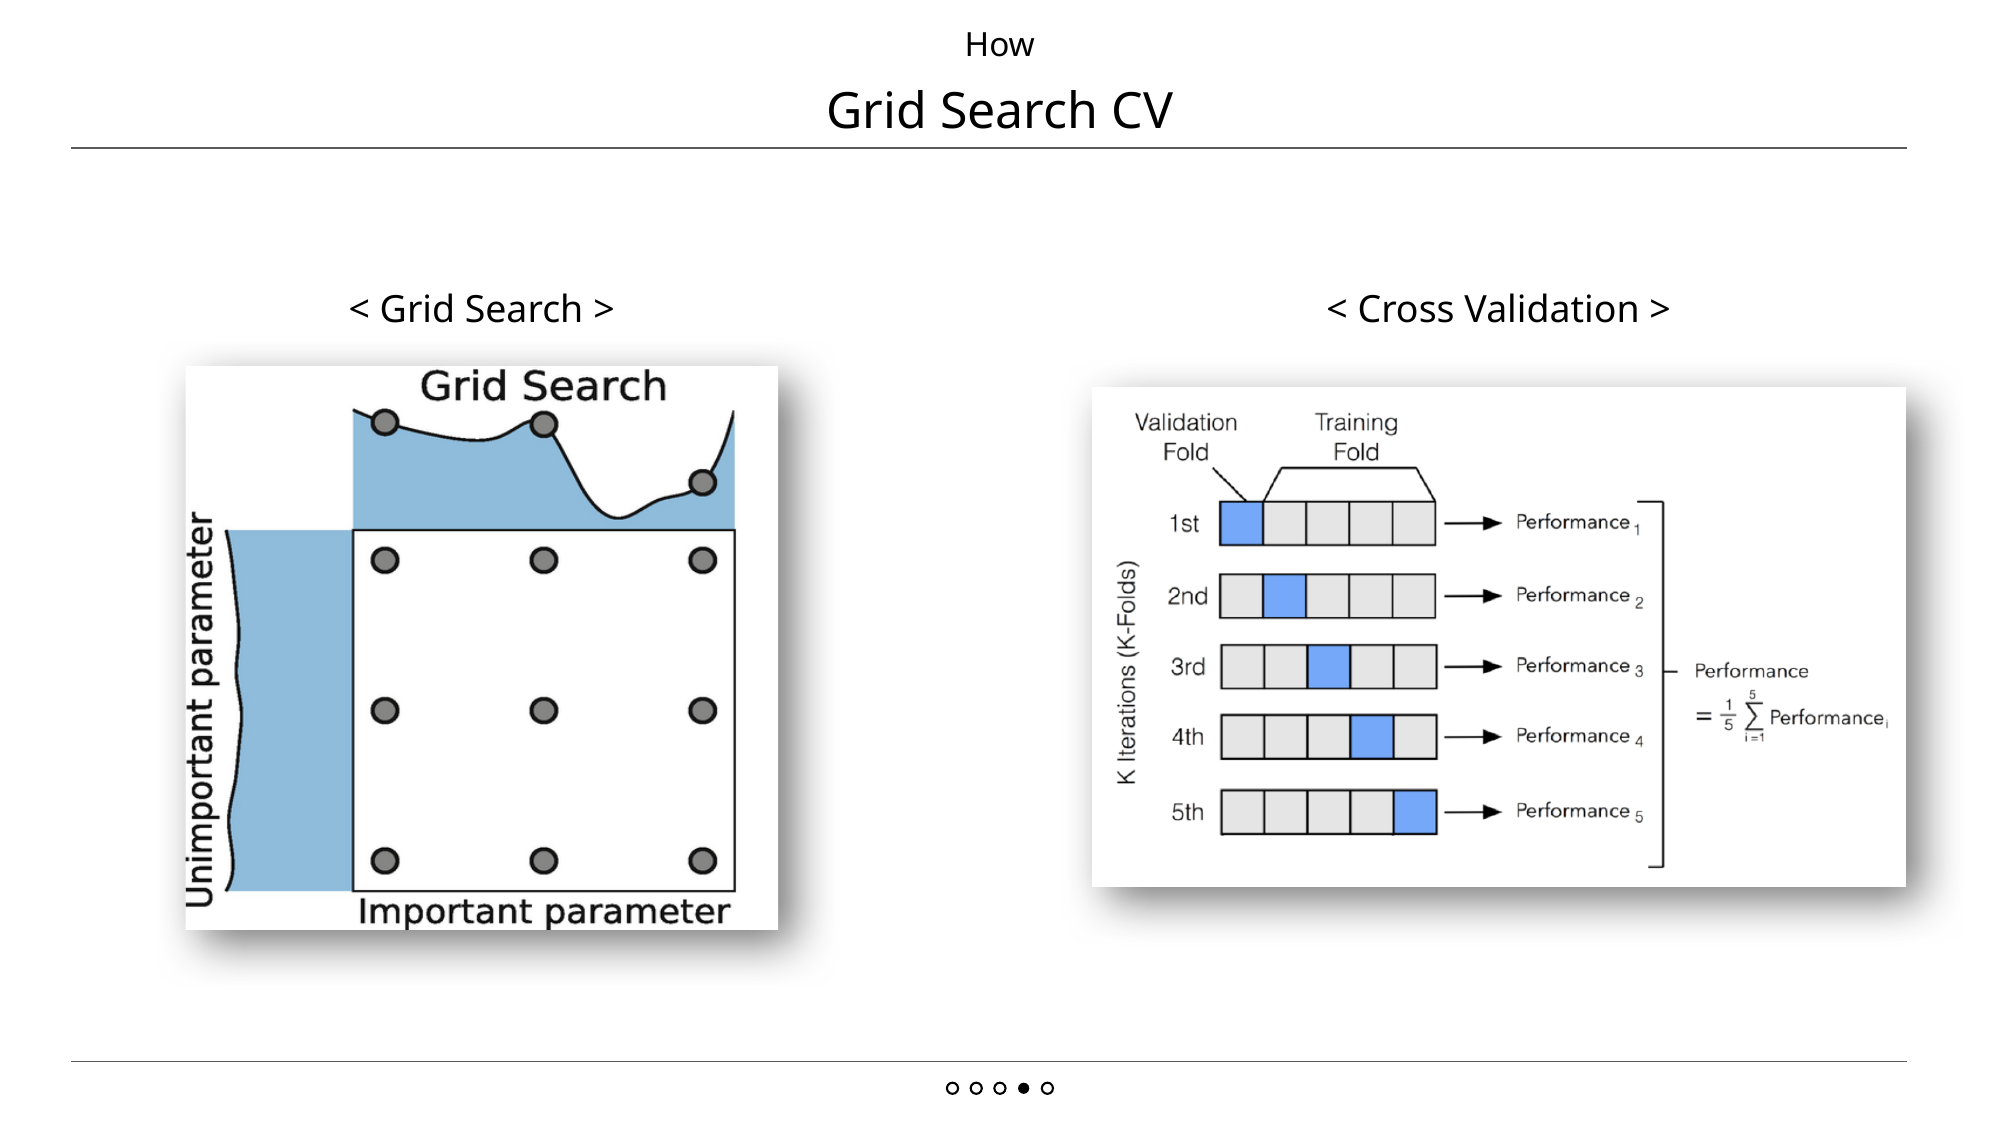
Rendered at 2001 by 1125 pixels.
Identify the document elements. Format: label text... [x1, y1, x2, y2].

text_box [945, 1081, 960, 1095]
text_box Grid Search CV [756, 70, 1243, 146]
picture [1092, 387, 1906, 887]
text_box < Cross Validation > [1303, 277, 1695, 338]
text_box [969, 1081, 983, 1095]
text_box < Grid Search > [285, 277, 678, 338]
text_box [993, 1081, 1007, 1095]
text_box [1016, 1081, 1031, 1095]
text_box [1040, 1081, 1055, 1095]
picture [185, 366, 779, 930]
text_box How [876, 15, 1124, 70]
